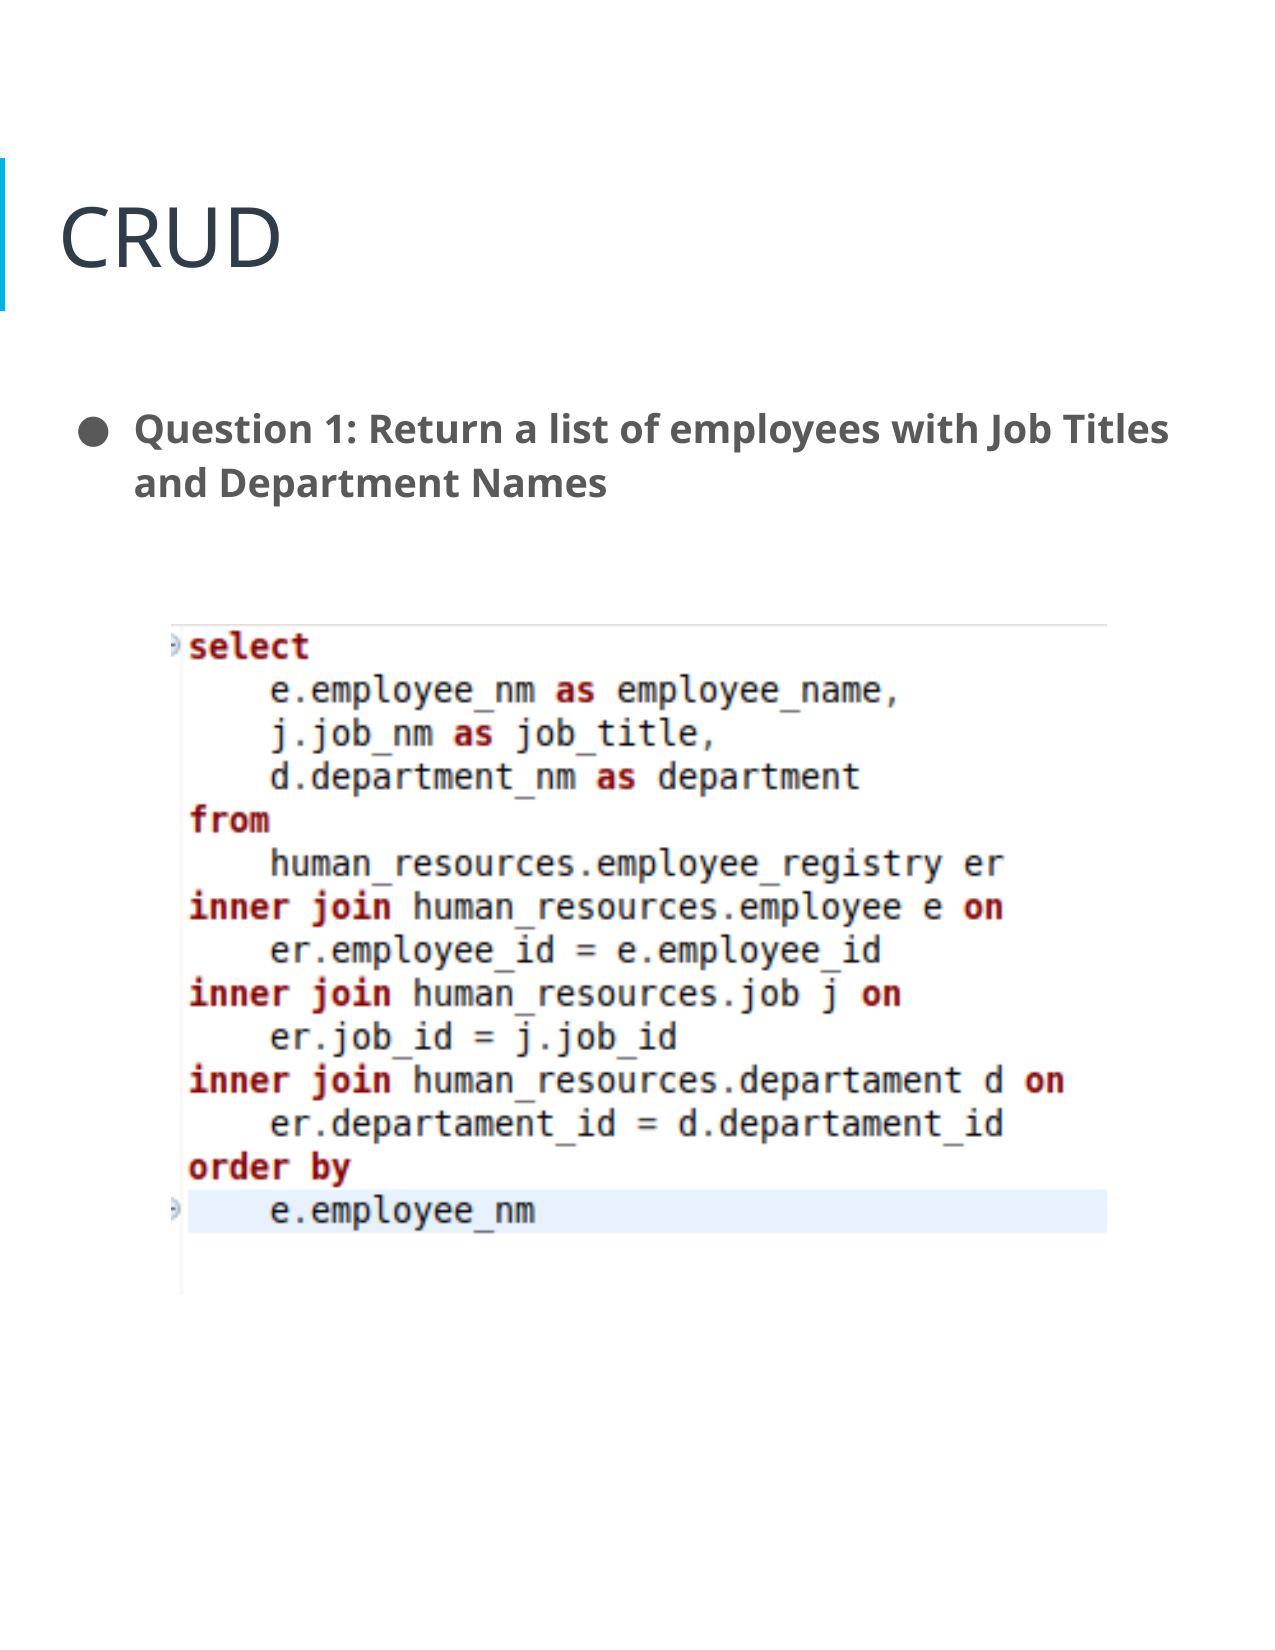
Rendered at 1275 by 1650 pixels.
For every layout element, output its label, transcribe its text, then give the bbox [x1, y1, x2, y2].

picture [171, 624, 1107, 1295]
list Question 1: Return a list of employees with Job Titles and Department Names [43, 300, 1232, 1570]
title CRUD [43, 142, 1232, 300]
